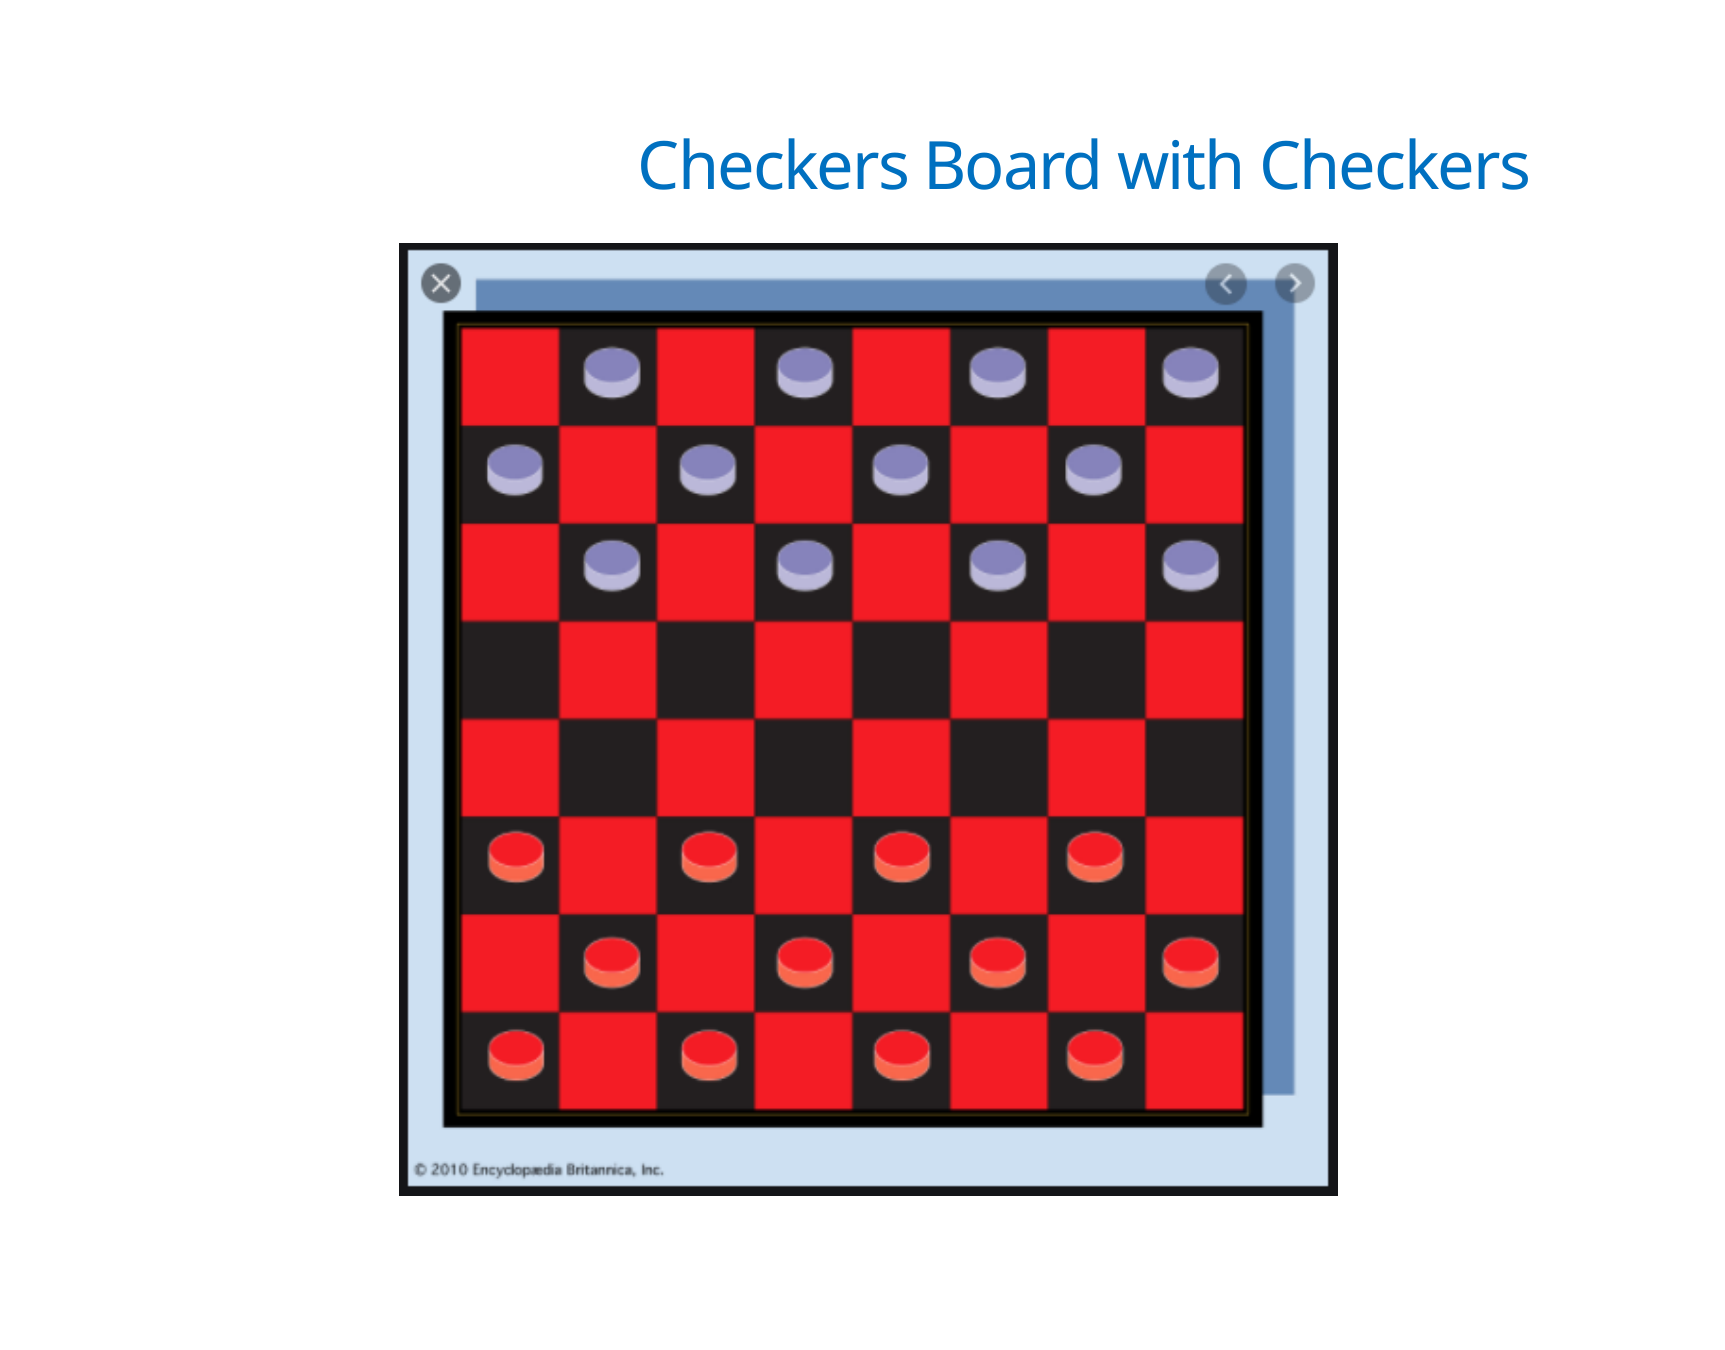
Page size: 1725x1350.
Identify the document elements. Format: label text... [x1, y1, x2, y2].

picture [399, 243, 1338, 1196]
title Checkers Board with Checkers [185, 48, 1532, 276]
